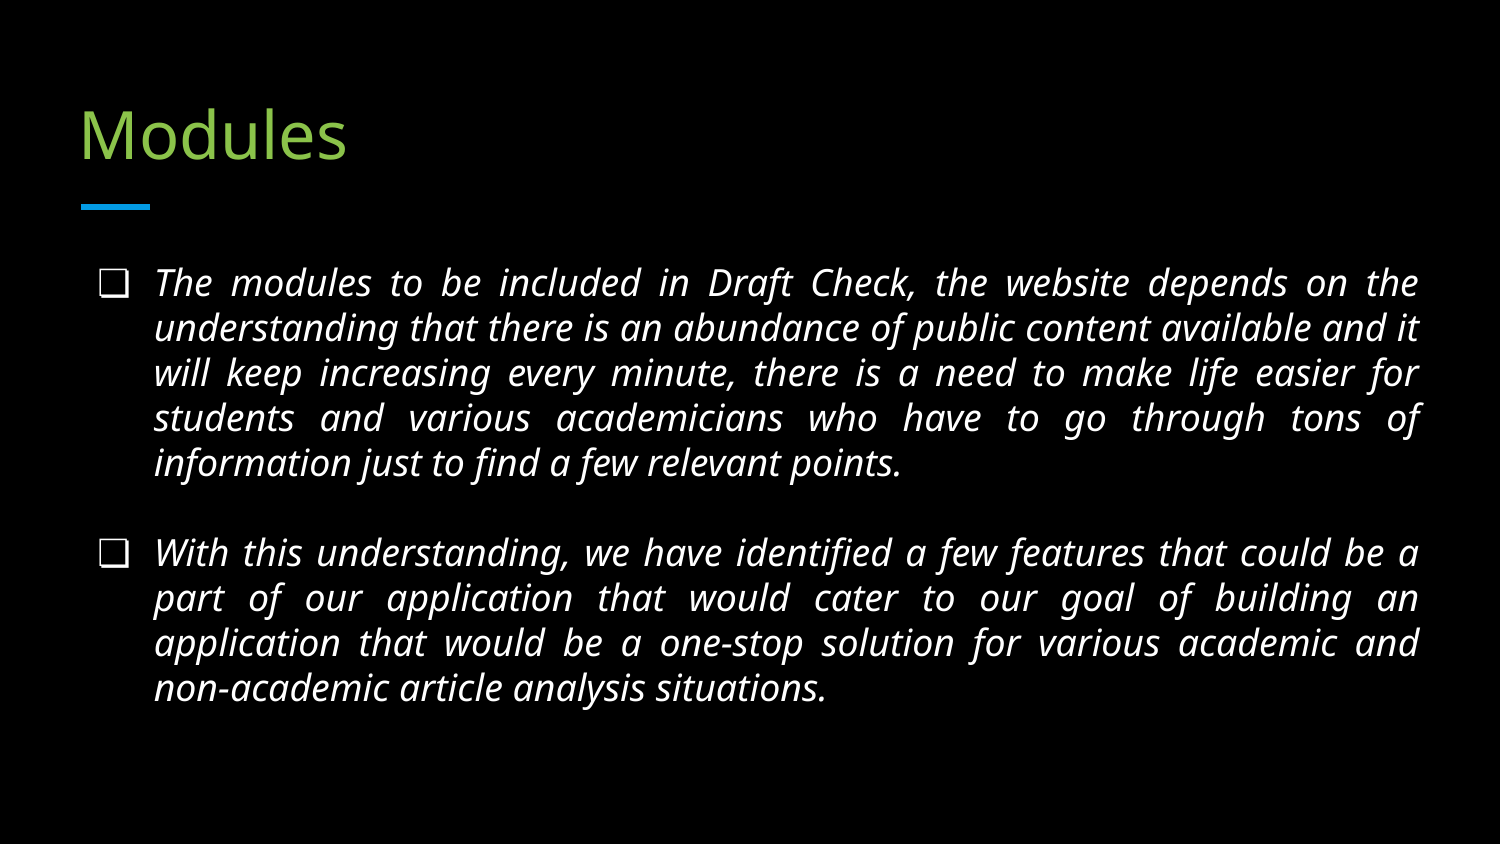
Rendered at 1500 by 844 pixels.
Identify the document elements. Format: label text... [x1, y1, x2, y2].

list The modules to be included in Draft Check, the website depends on the understanding that there is an abundance of public content available and it will keep increasing every minute, there is a need to make life easier for students and various academicians who have to go through tons of information just to find a few relevant points. With this understanding, we have identified a few features that could be a part of our application that would cater to our goal of building an application that would be a one-stop solution for various academic and non-academic article analysis situations. [63, 244, 1437, 750]
title Modules [63, 74, 1437, 188]
